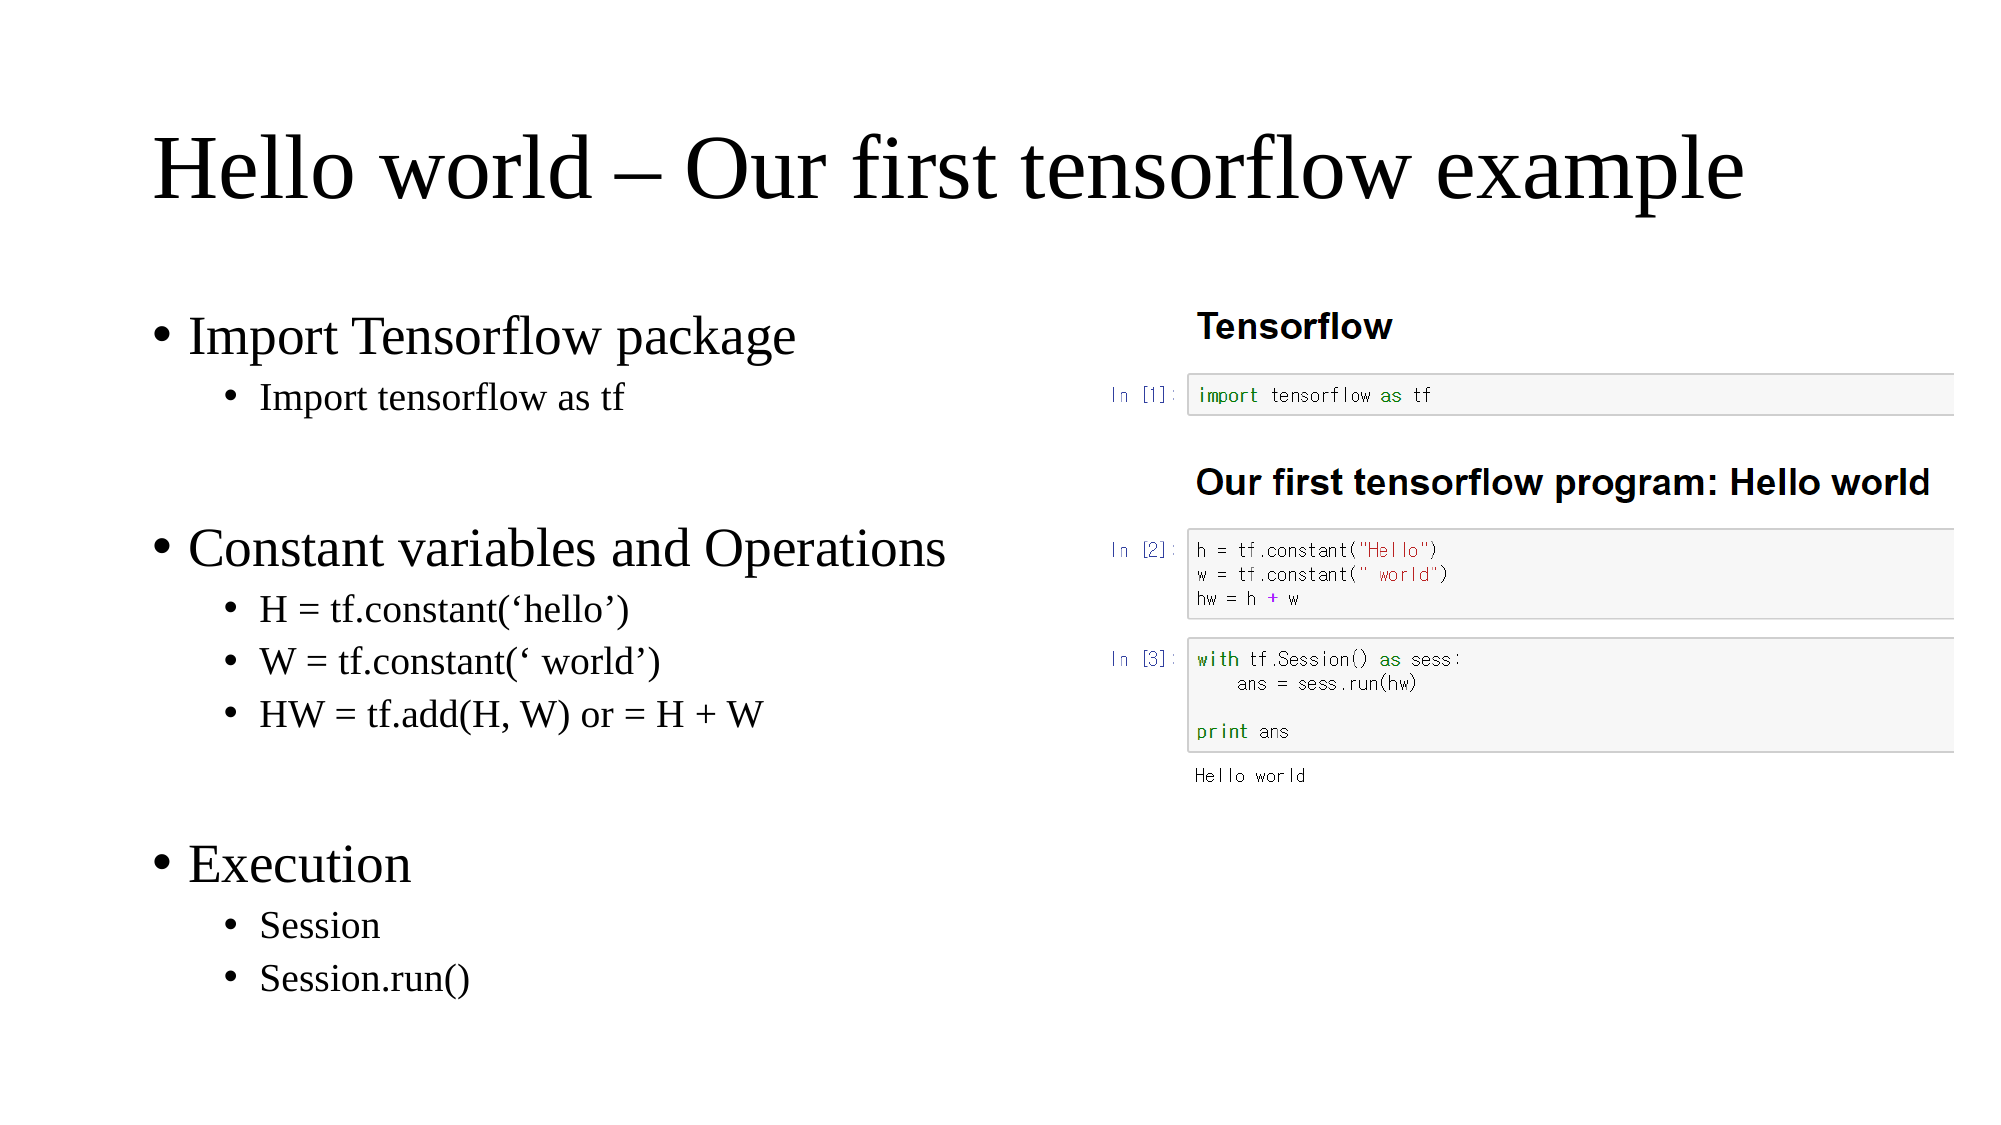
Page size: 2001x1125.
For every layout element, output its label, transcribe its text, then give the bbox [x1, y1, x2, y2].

picture [1102, 299, 1954, 793]
title Hello world – Our first tensorflow example [137, 59, 1863, 278]
list Import Tensorflow package Import tensorflow as tf Constant variables and Operations H = tf.constant(‘hello’) W = tf.constant(‘ world’) HW = tf.add(H, W) or = H + W Execution Session Session.run() [137, 299, 1863, 1014]
